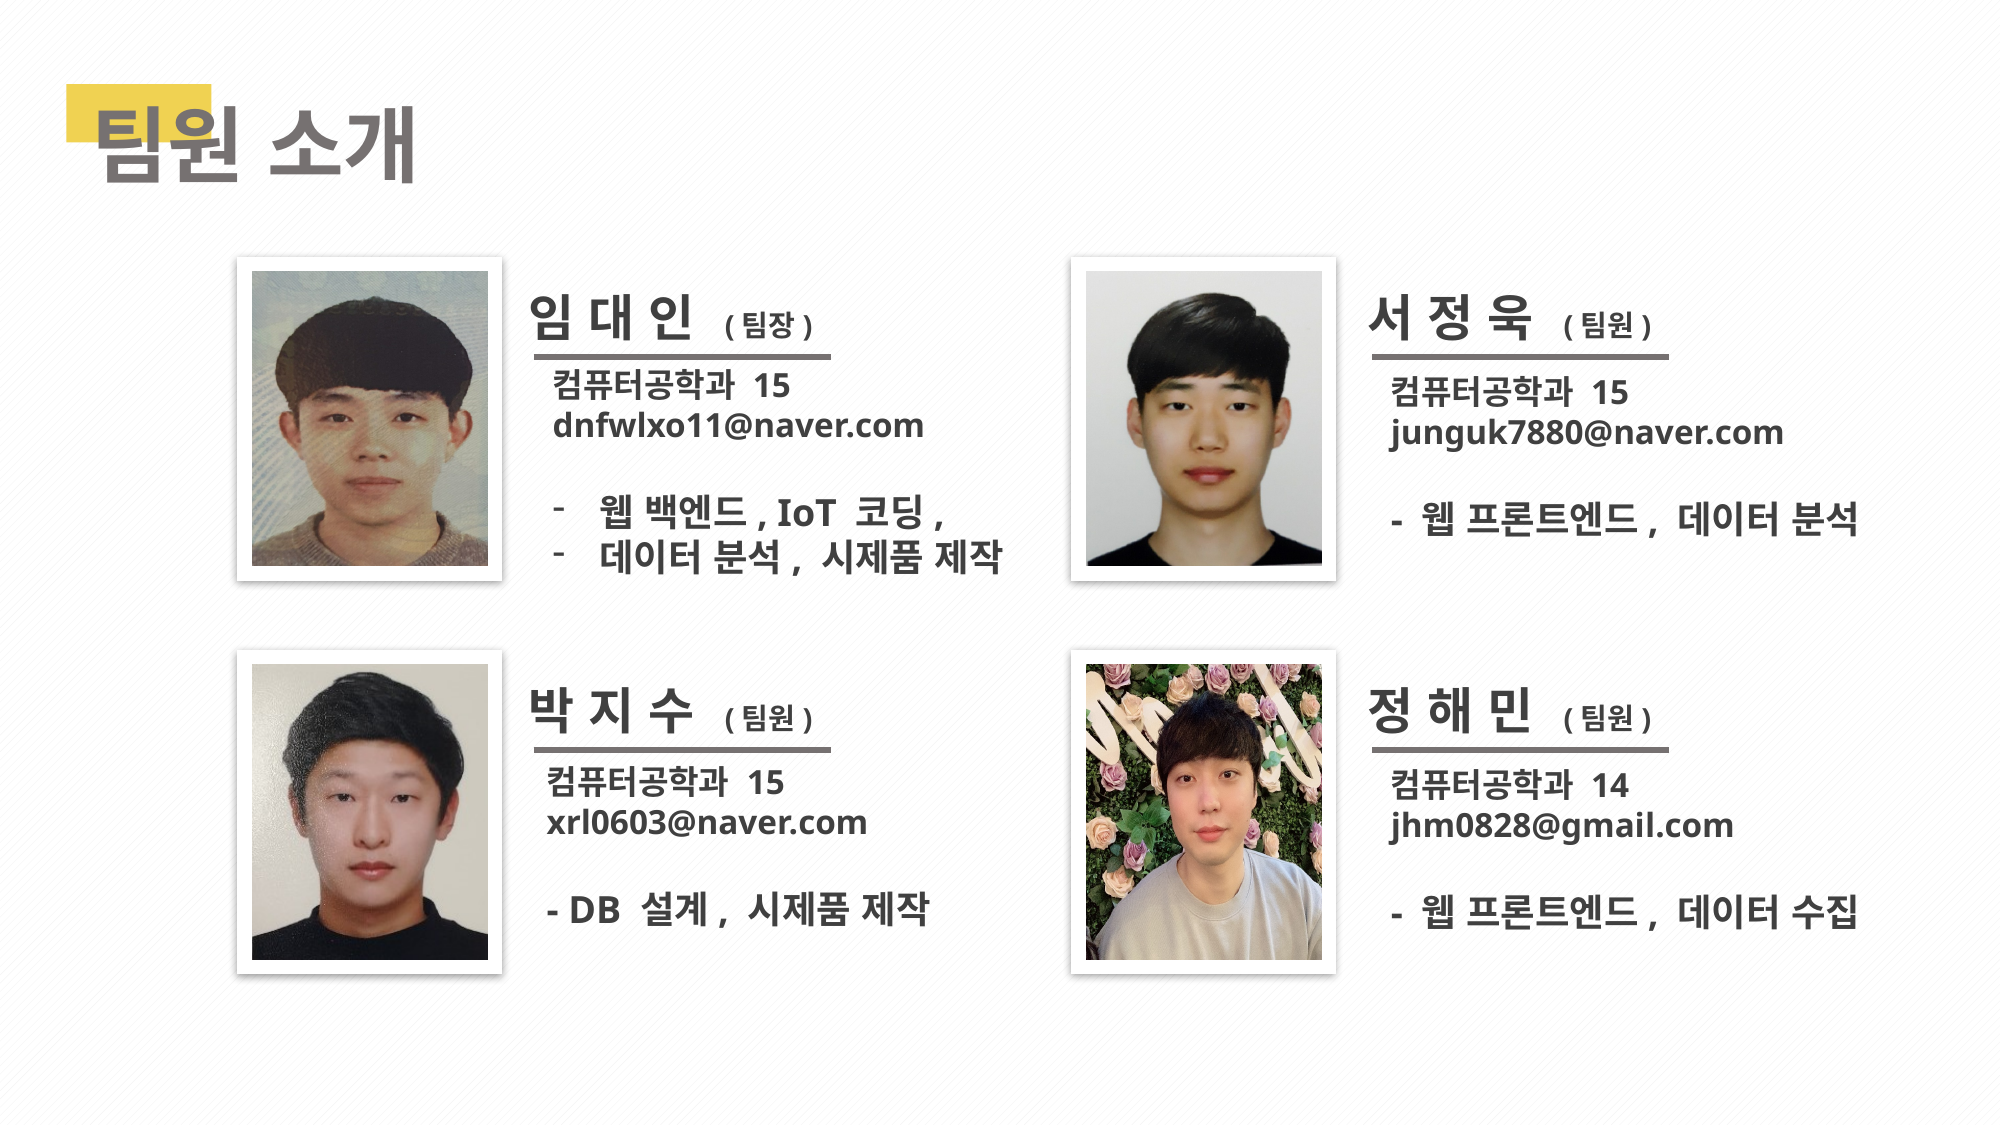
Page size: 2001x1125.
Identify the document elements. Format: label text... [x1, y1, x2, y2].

text_box 서 정 욱 (팀원) [1352, 271, 1667, 356]
picture [1085, 270, 1322, 567]
text_box 박 지 수 (팀원) [513, 664, 828, 749]
text_box [65, 83, 213, 143]
text_box 컴퓨터공학과 14 jhm0828@gmail.com - 웹 프론트엔드, 데이터 수집 [1375, 756, 1876, 1032]
text_box 정 해 민 (팀원) [1352, 664, 1667, 749]
text_box 컴퓨터공학과 15 xrl0603@naver.com - DB 설계, 시제품 제작 [531, 753, 946, 939]
picture [1085, 664, 1322, 960]
picture [251, 664, 488, 960]
text_box 컴퓨터공학과 15 dnfwlxo11@naver.com 웹 백엔드, IoT 코딩, 데이터 분석, 시제품 제작 [537, 356, 1020, 632]
picture [251, 270, 488, 567]
text_box 팀원 소개 [76, 85, 643, 201]
text_box 임 대 인 (팀장) [513, 271, 828, 356]
text_box 컴퓨터공학과 15 junguk7880@naver.com - 웹 프론트엔드, 데이터 분석 [1375, 364, 1876, 549]
